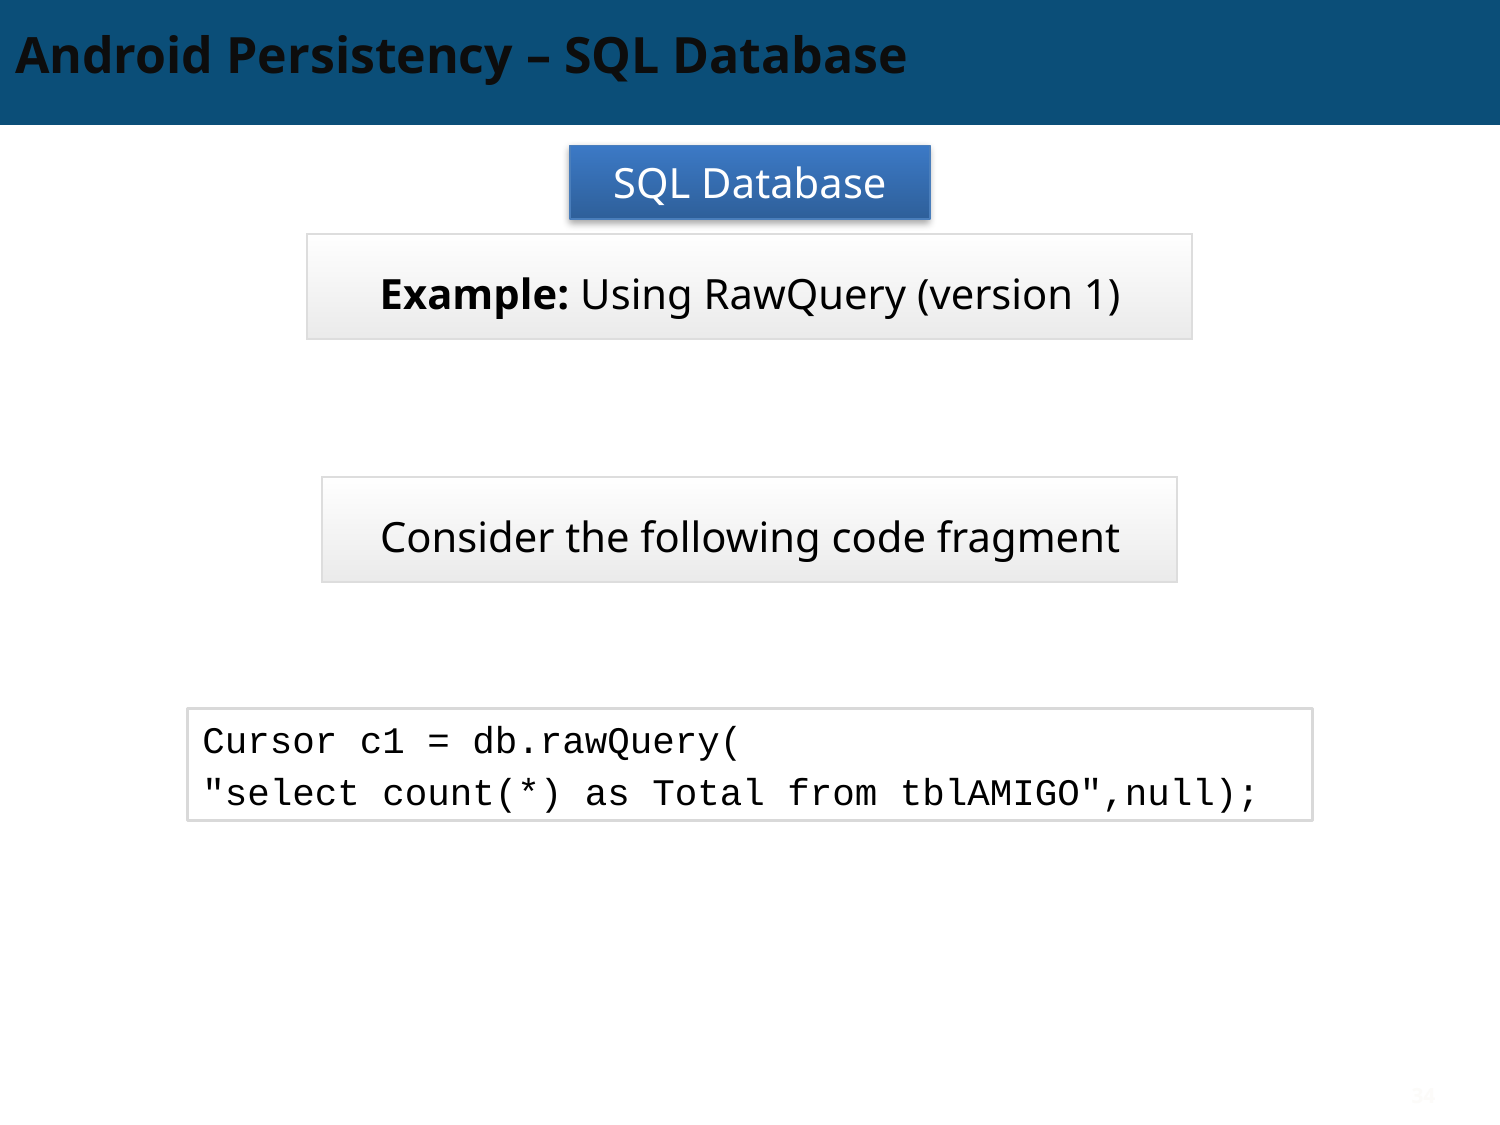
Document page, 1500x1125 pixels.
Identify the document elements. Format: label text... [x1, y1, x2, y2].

text_box Consider the following code fragment [322, 477, 1178, 582]
title Android Persistency – SQL Database [0, 21, 1351, 86]
text_box Cursor c1 = db.rawQuery( "select count(*) as Total from tblAMIGO",null); [187, 708, 1313, 821]
text_box Example: Using RawQuery (version 1) [307, 234, 1193, 340]
text_box SQL Database [569, 145, 931, 220]
